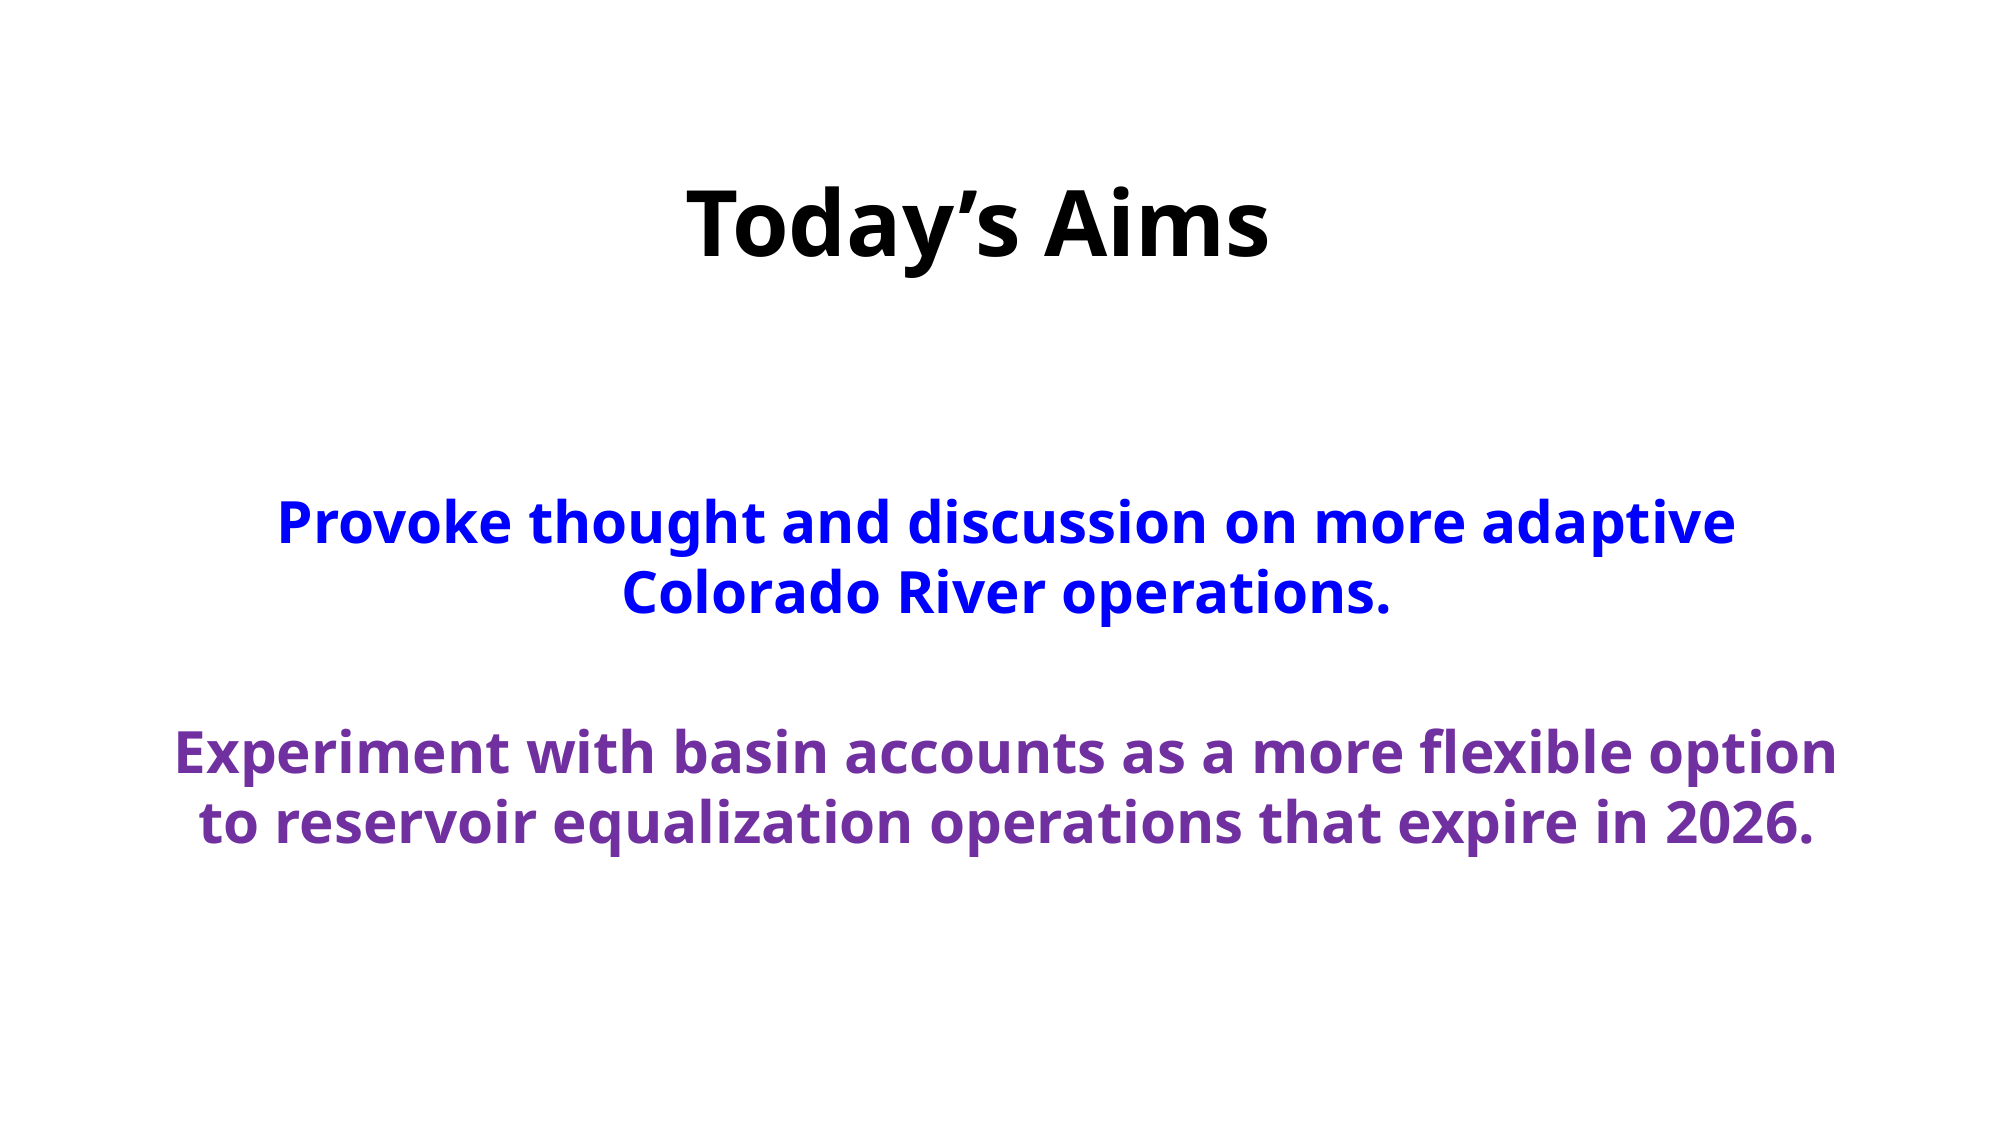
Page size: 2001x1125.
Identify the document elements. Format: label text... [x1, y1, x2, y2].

title Today’s Aims [106, 118, 1851, 336]
text_box Provoke thought and discussion on more adaptive Colorado River operations. Experiment with basin accounts as a more flexible option to reservoir equalization operations that expire in 2026. [148, 478, 1865, 863]
